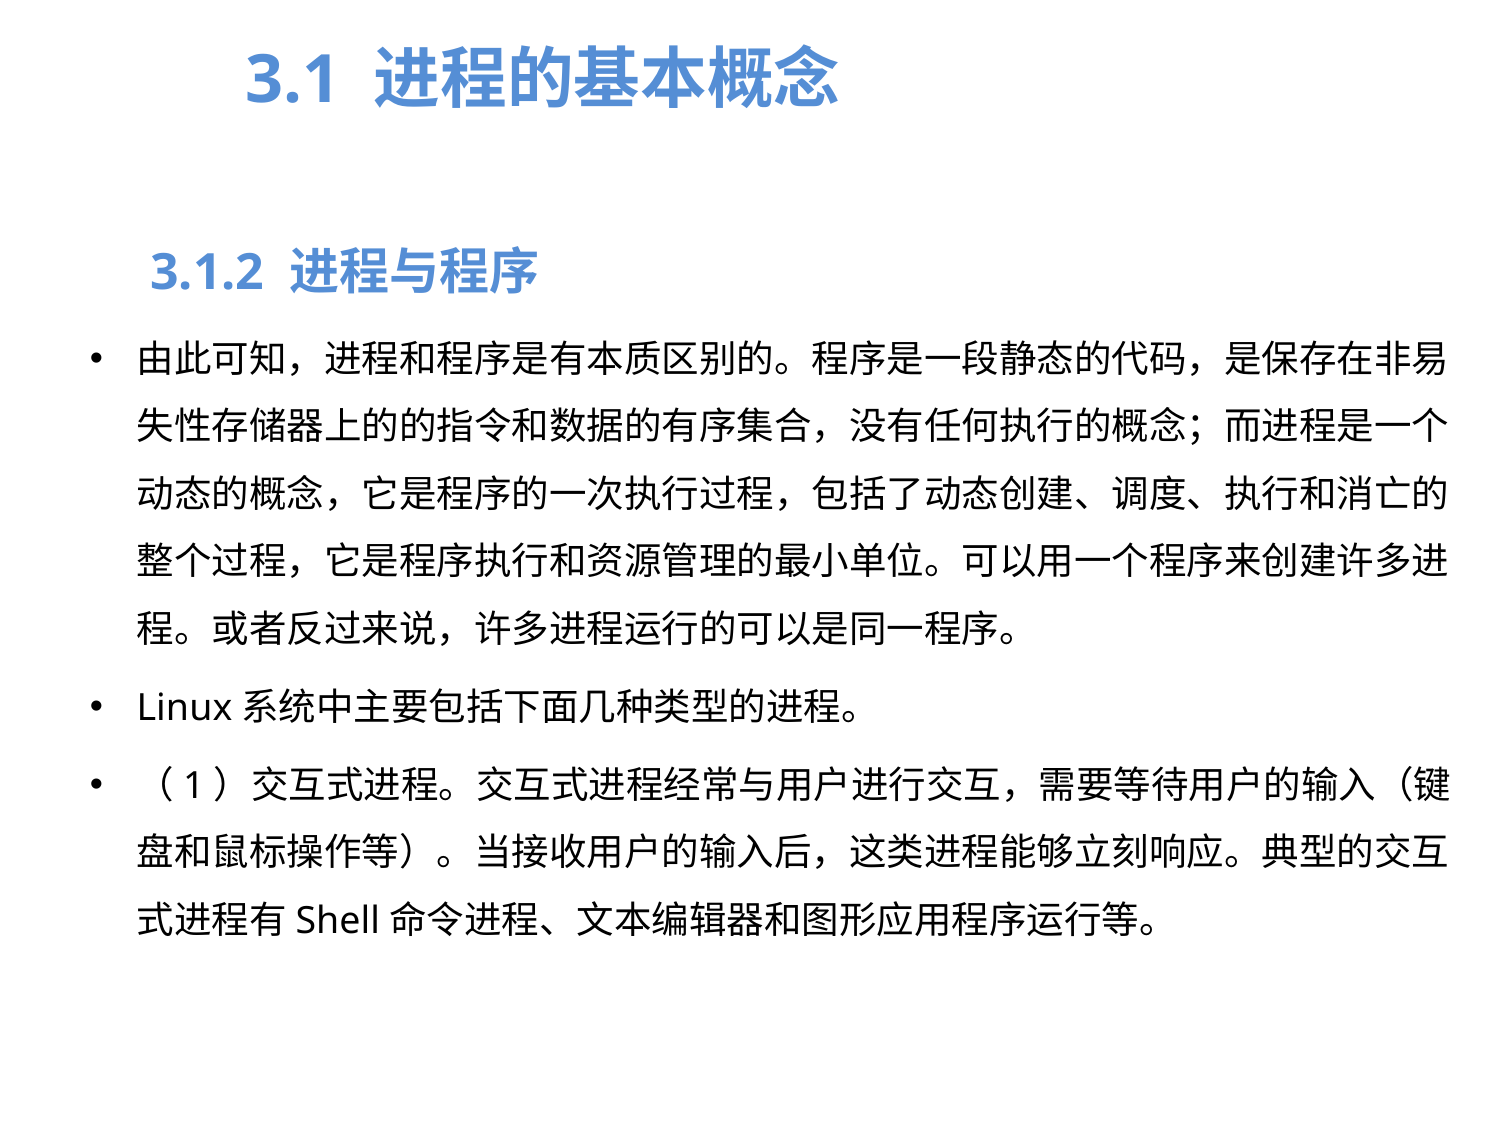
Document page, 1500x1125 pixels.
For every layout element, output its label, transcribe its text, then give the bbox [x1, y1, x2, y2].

text_box 3.1 进程的基本概念 [230, 29, 1069, 122]
text_box 由此可知，进程和程序是有本质区别的。程序是一段静态的代码，是保存在非易失性存储器上的的指令和数据的有序集合，没有任何执行的概念；而进程是一个动态的概念，它是程序的一次执行过程，包括了动态创建、调度、执行和消亡的整个过程，它是程序执行和资源管理的最小单位。可以用一个程序来创建许多进程。或者反过来说，许多进程运行的可以是同一程序。 Linux系统中主要包括下面几种类型的进程。 （1）交互式进程。交互式进程经常与用户进行交互，需要等待用户的输入（键盘和鼠标操作等）。当接收用户的输入后，这类进程能够立刻响应。典型的交互式进程有Shell命令进程、文本编辑器和图形应用程序运行等。 [0, 304, 1496, 948]
text_box 3.1.2 进程与程序 [135, 231, 975, 307]
